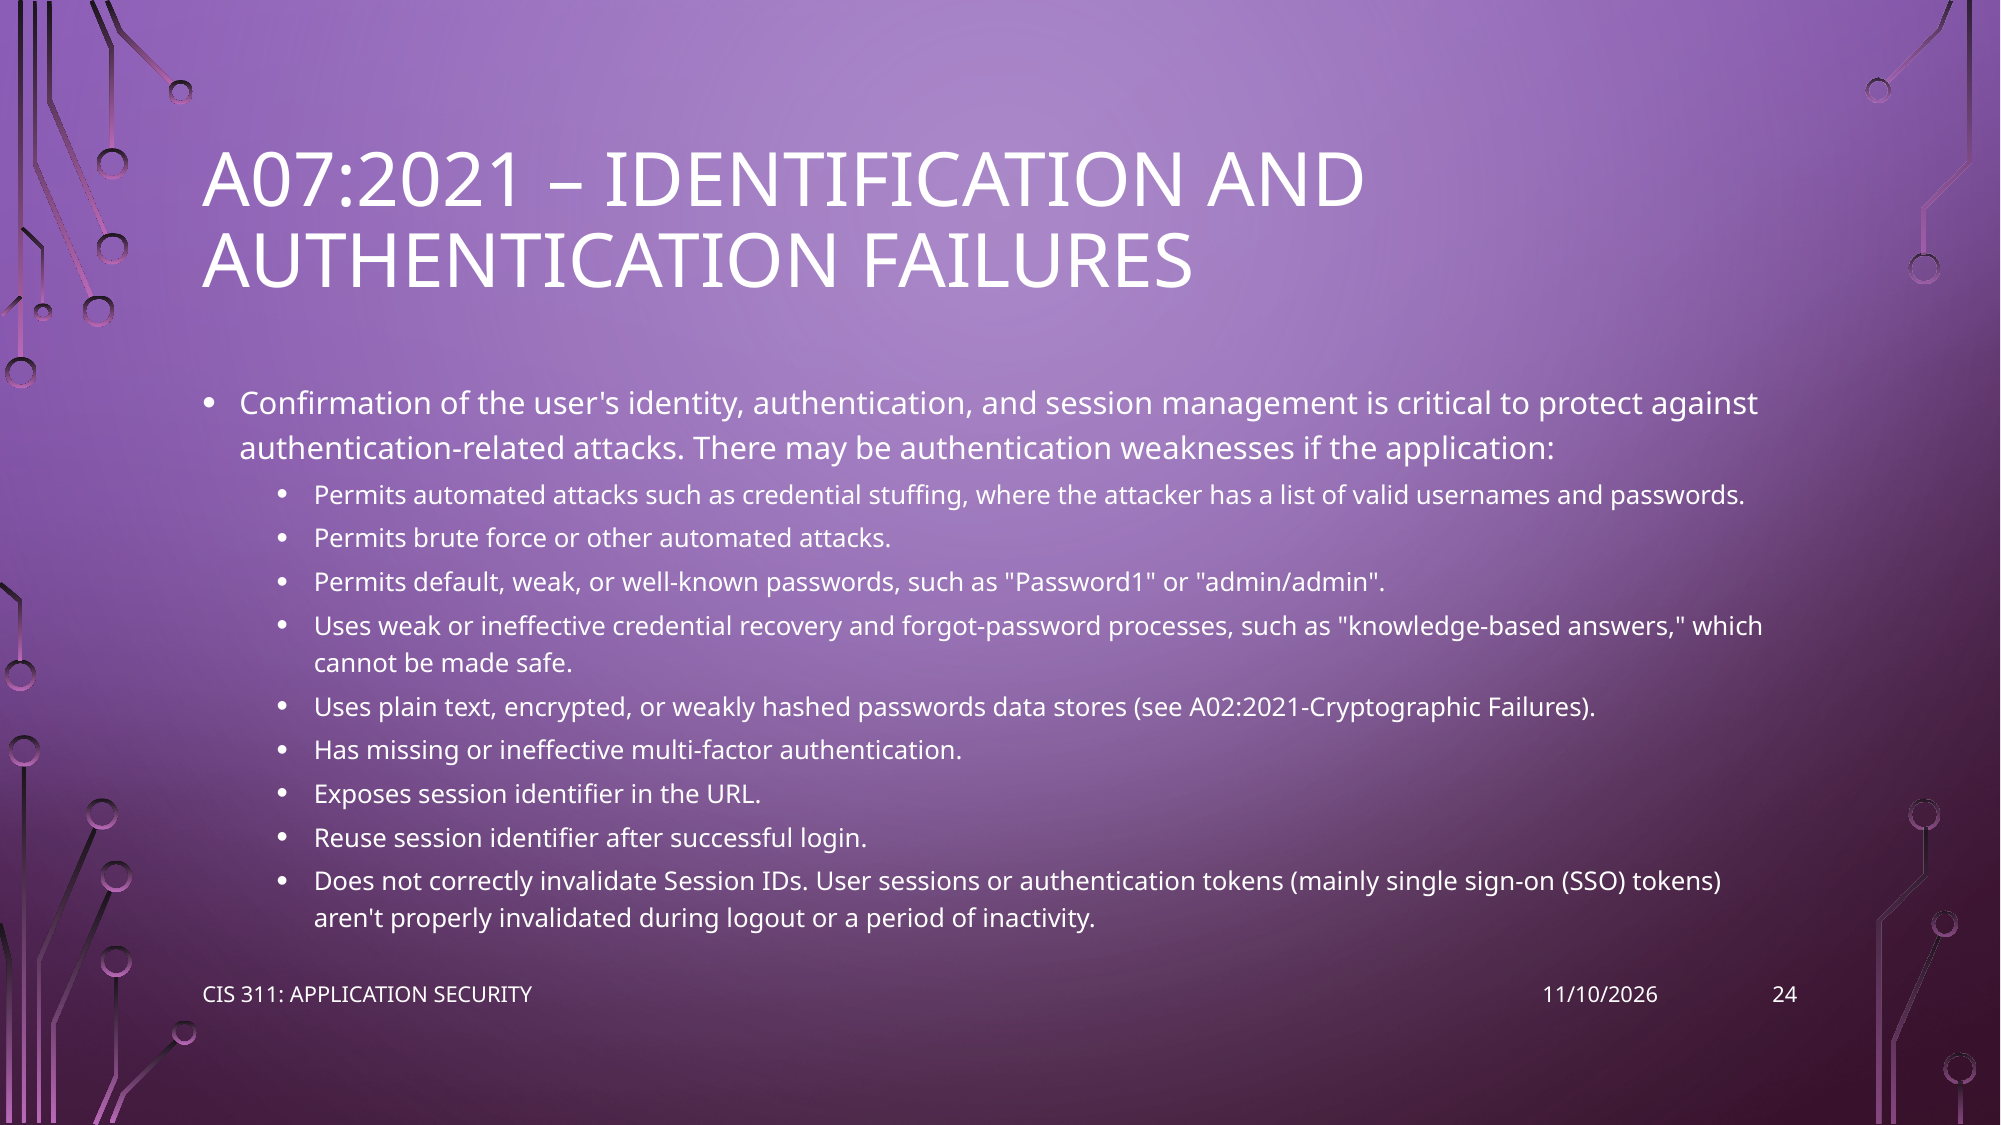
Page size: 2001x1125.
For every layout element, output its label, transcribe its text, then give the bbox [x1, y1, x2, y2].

slide_number 24 [1685, 965, 1813, 1025]
footer CIS 311: Application Security [187, 965, 1211, 1025]
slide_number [1223, 965, 1674, 1025]
title A07:2021 – Identification and Authentication Failures [187, 101, 1813, 344]
list Confirmation of the user's identity, authentication, and session management is critical to protect against authentication-related attacks. There may be authentication weaknesses if the application: Permits automated attacks such as credential stuffing, where the attacker has a list of valid usernames and passwords. Permits brute force or other automated attacks. Permits default, weak, or well-known passwords, such as "Password1" or "admin/admin". Uses weak or ineffective credential recovery and forgot-password processes, such as "knowledge-based answers," which cannot be made safe. Uses plain text, encrypted, or weakly hashed passwords data stores (see A02:2021-Cryptographic Failures). Has missing or ineffective multi-factor authentication. Exposes session identifier in the URL. Reuse session identifier after successful login. Does not correctly invalidate Session IDs. User sessions or authentication tokens (mainly single sign-on (SSO) tokens) aren't properly invalidated during logout or a period of inactivity. [187, 369, 1813, 950]
